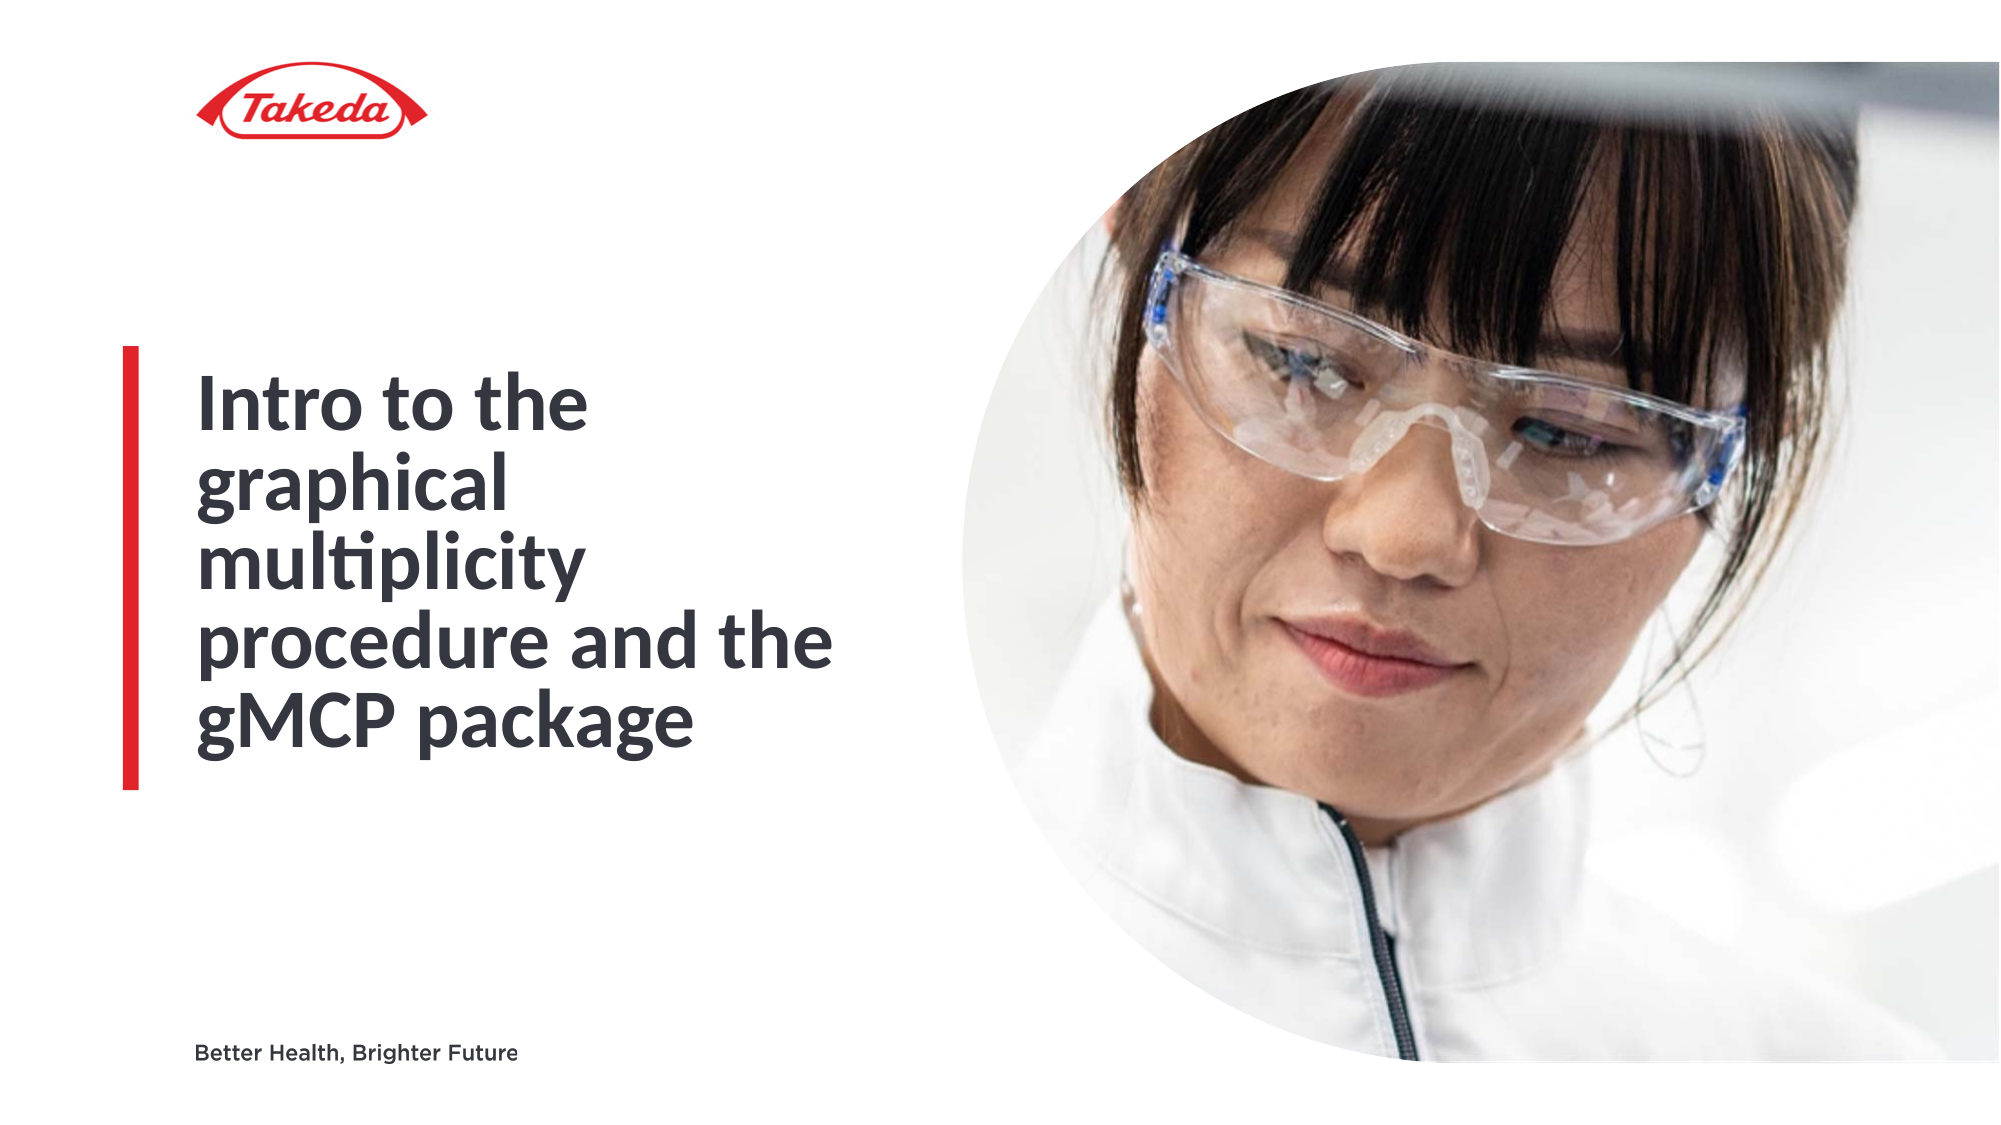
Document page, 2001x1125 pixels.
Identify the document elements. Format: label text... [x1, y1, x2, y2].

picture [962, 61, 2001, 1064]
title Intro to the graphical multiplicity procedure and the gMCP package [196, 377, 911, 755]
picture [127, 0, 497, 203]
